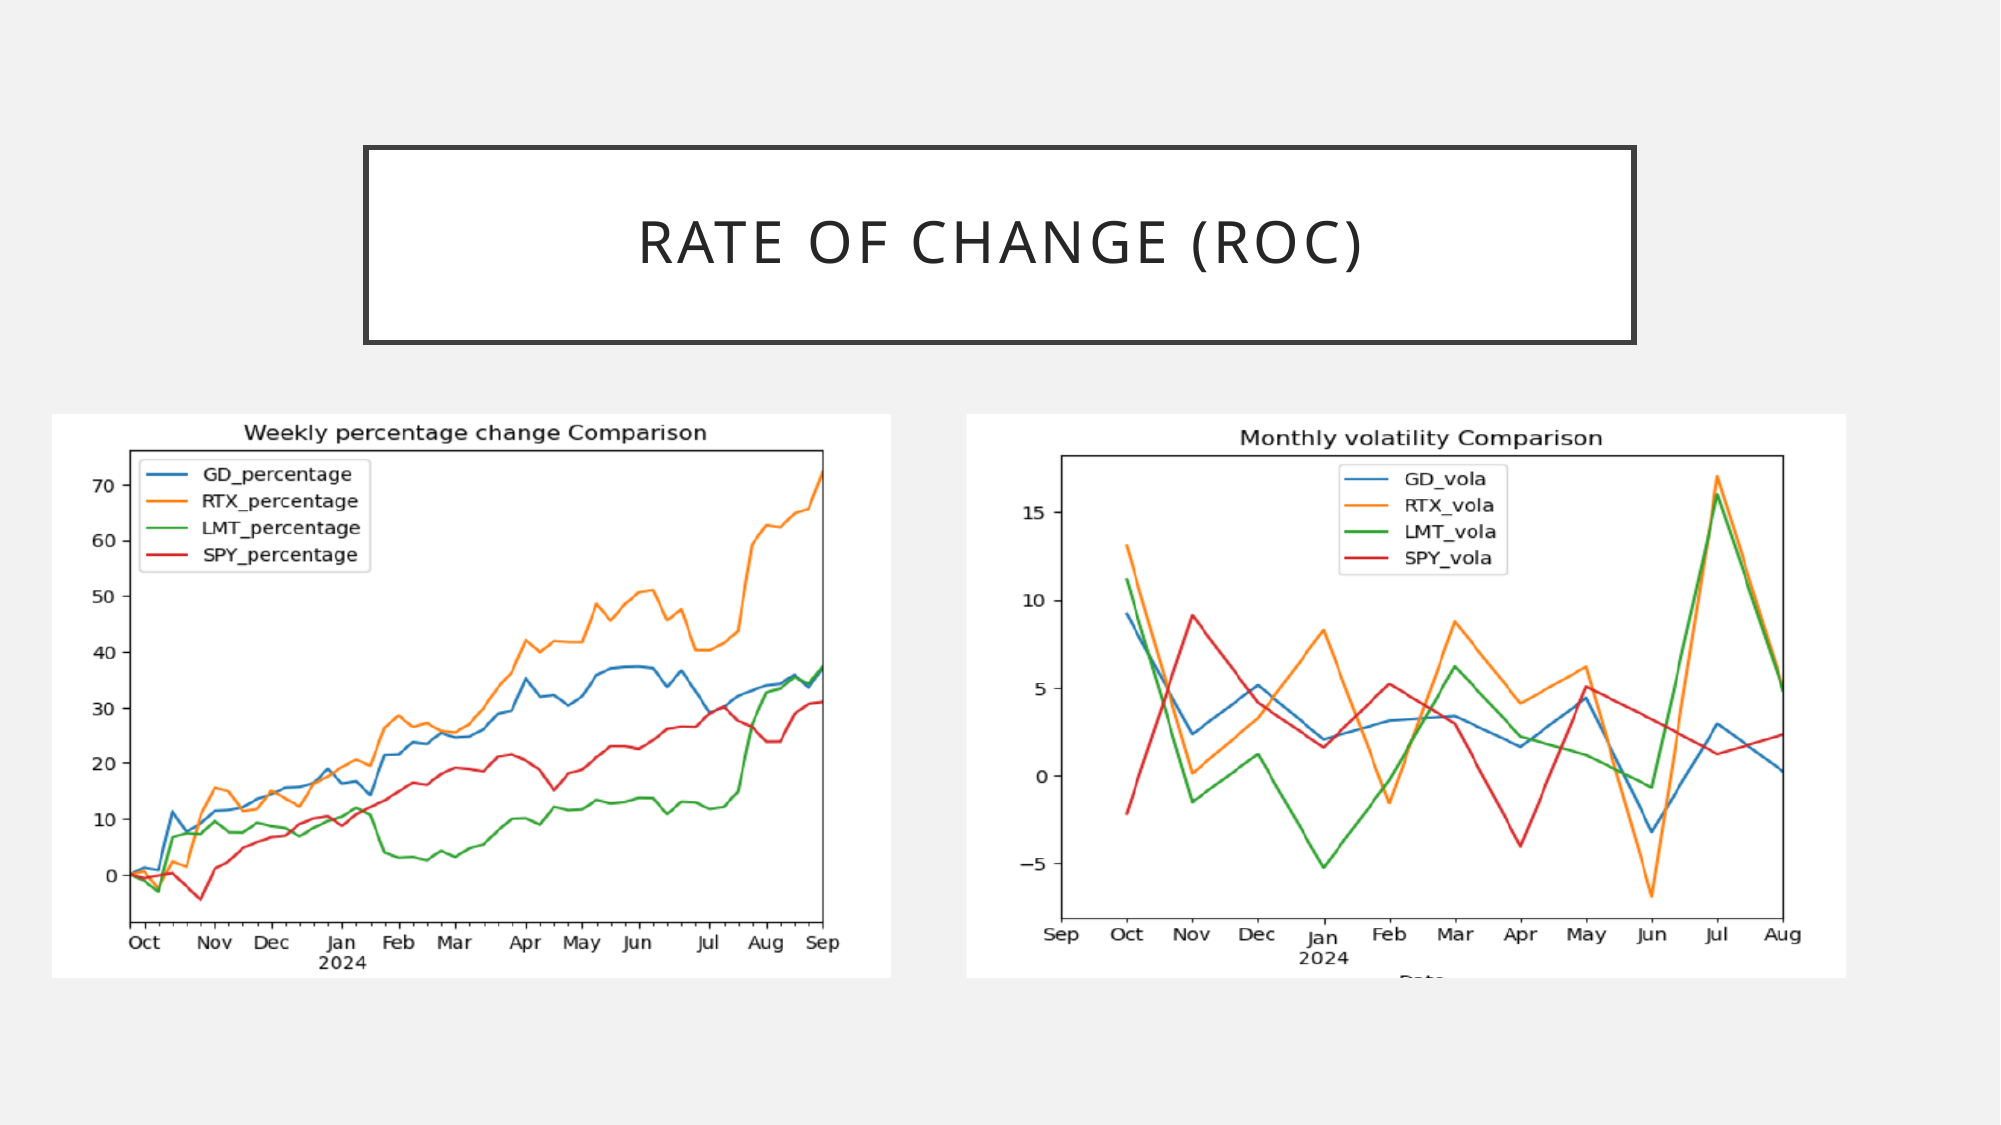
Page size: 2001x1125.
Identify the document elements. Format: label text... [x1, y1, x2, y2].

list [52, 414, 891, 978]
title Rate of change (roc) [363, 145, 1637, 345]
picture [966, 414, 1847, 978]
